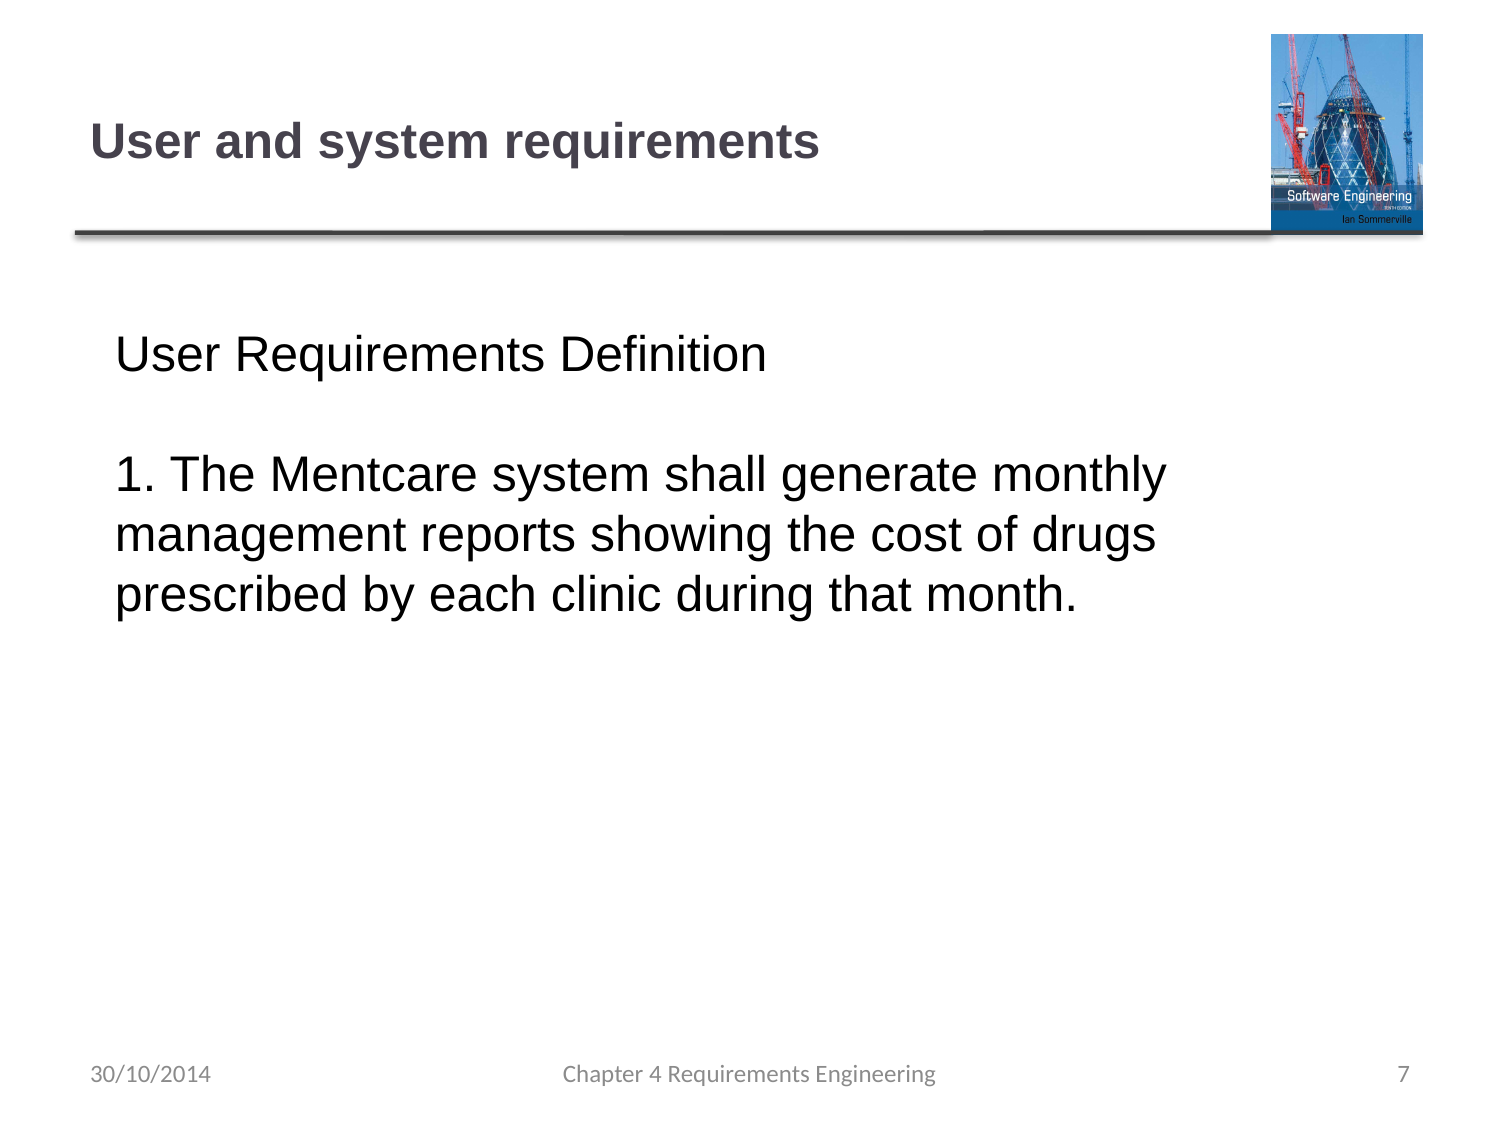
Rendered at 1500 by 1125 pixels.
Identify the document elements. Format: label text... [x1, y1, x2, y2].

picture [1271, 34, 1423, 230]
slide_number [75, 1042, 425, 1103]
slide_number 7 [1074, 1042, 1425, 1103]
footer Chapter 4 Requirements Engineering [512, 1042, 988, 1103]
text_box User Requirements Definition 1. The Mentcare system shall generate monthly management reports showing the cost of drugs prescribed by each clinic during that month. [100, 314, 1272, 630]
title User and system requirements [74, 44, 1272, 233]
